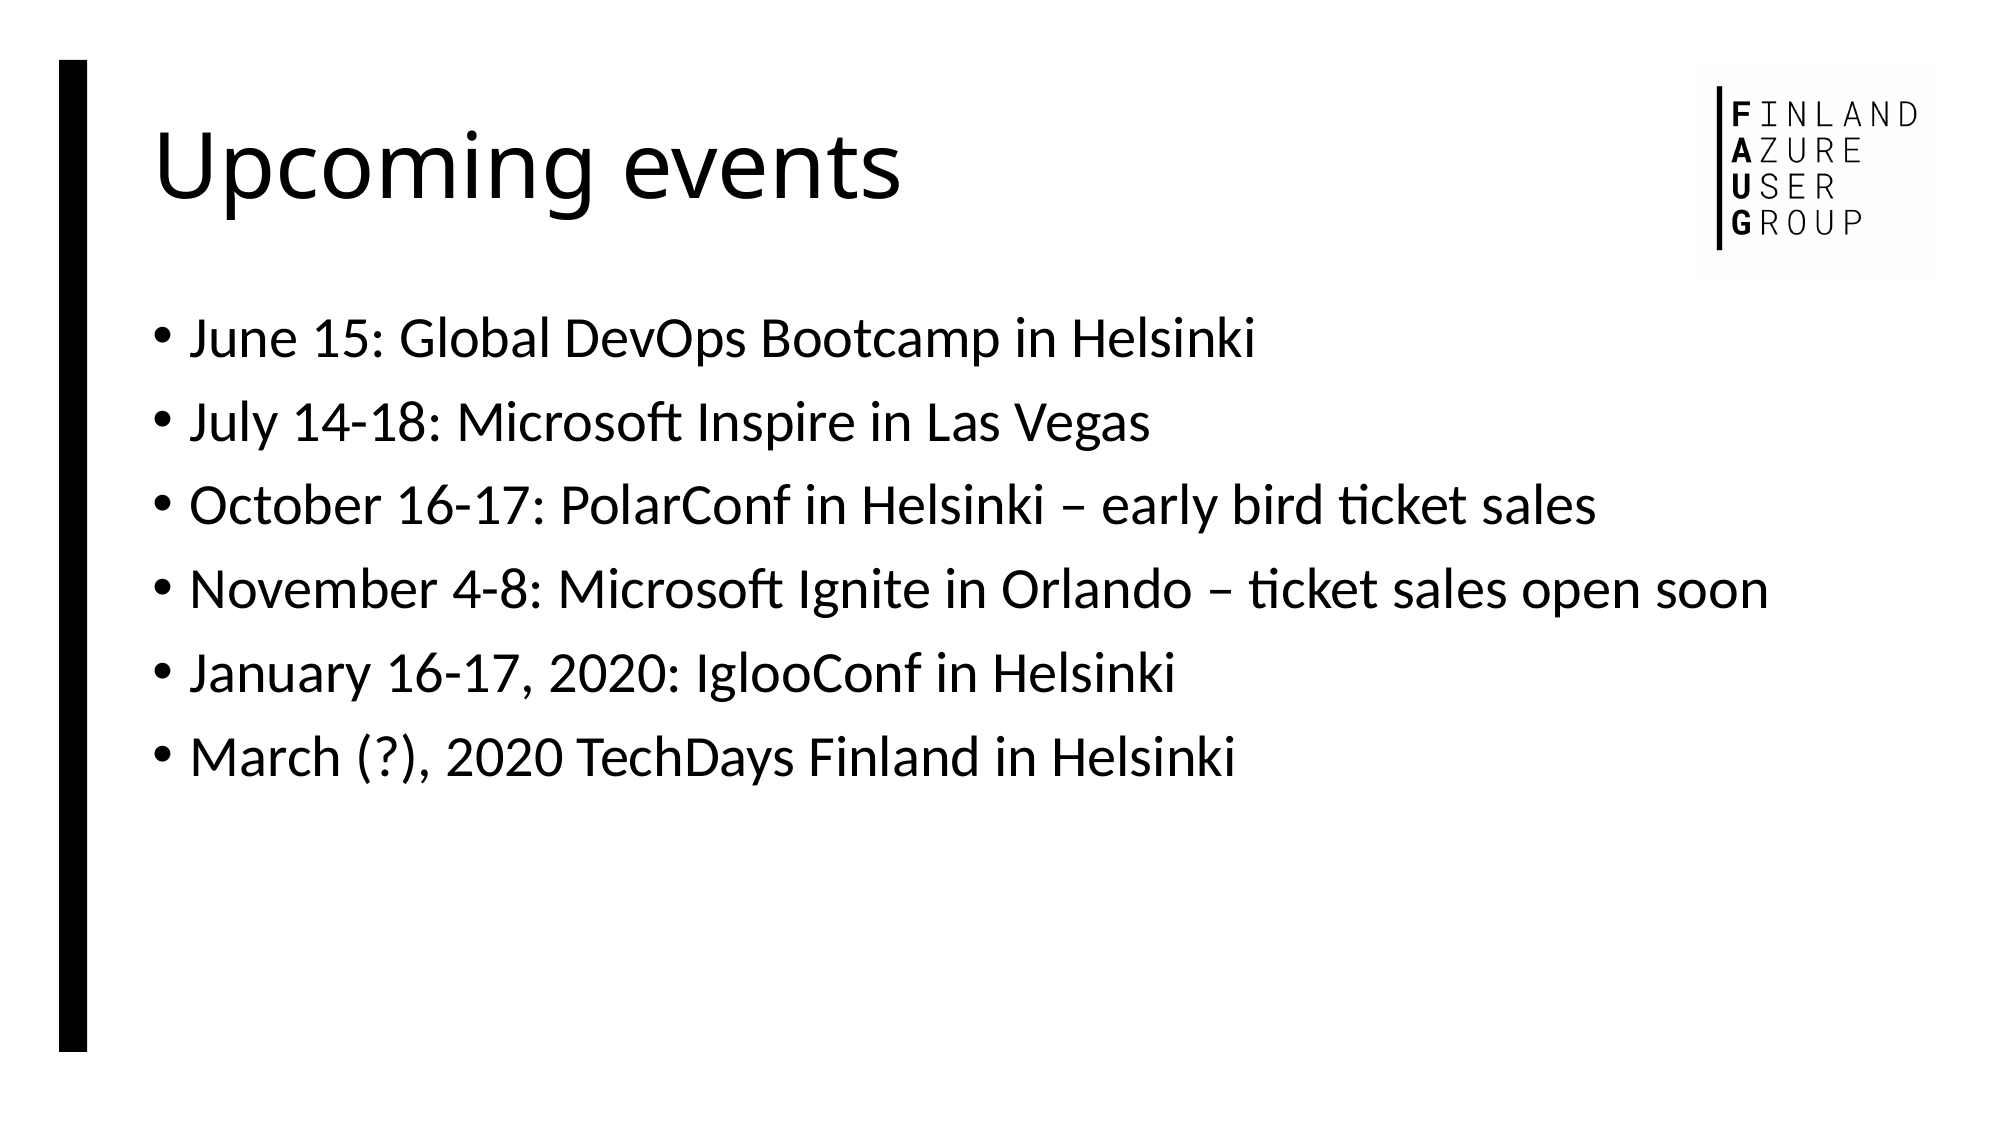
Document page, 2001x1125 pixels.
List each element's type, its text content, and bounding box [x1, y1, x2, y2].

title Upcoming events [137, 59, 1863, 278]
picture [1863, 59, 1935, 278]
list June 15: Global DevOps Bootcamp in Helsinki July 14-18: Microsoft Inspire in Las Vegas October 16-17: PolarConf in Helsinki – early bird ticket sales November 4-8: Microsoft Ignite in Orlando – ticket sales open soon January 16-17, 2020: IglooConf in Helsinki March (?), 2020 TechDays Finland in Helsinki [137, 299, 1863, 1014]
